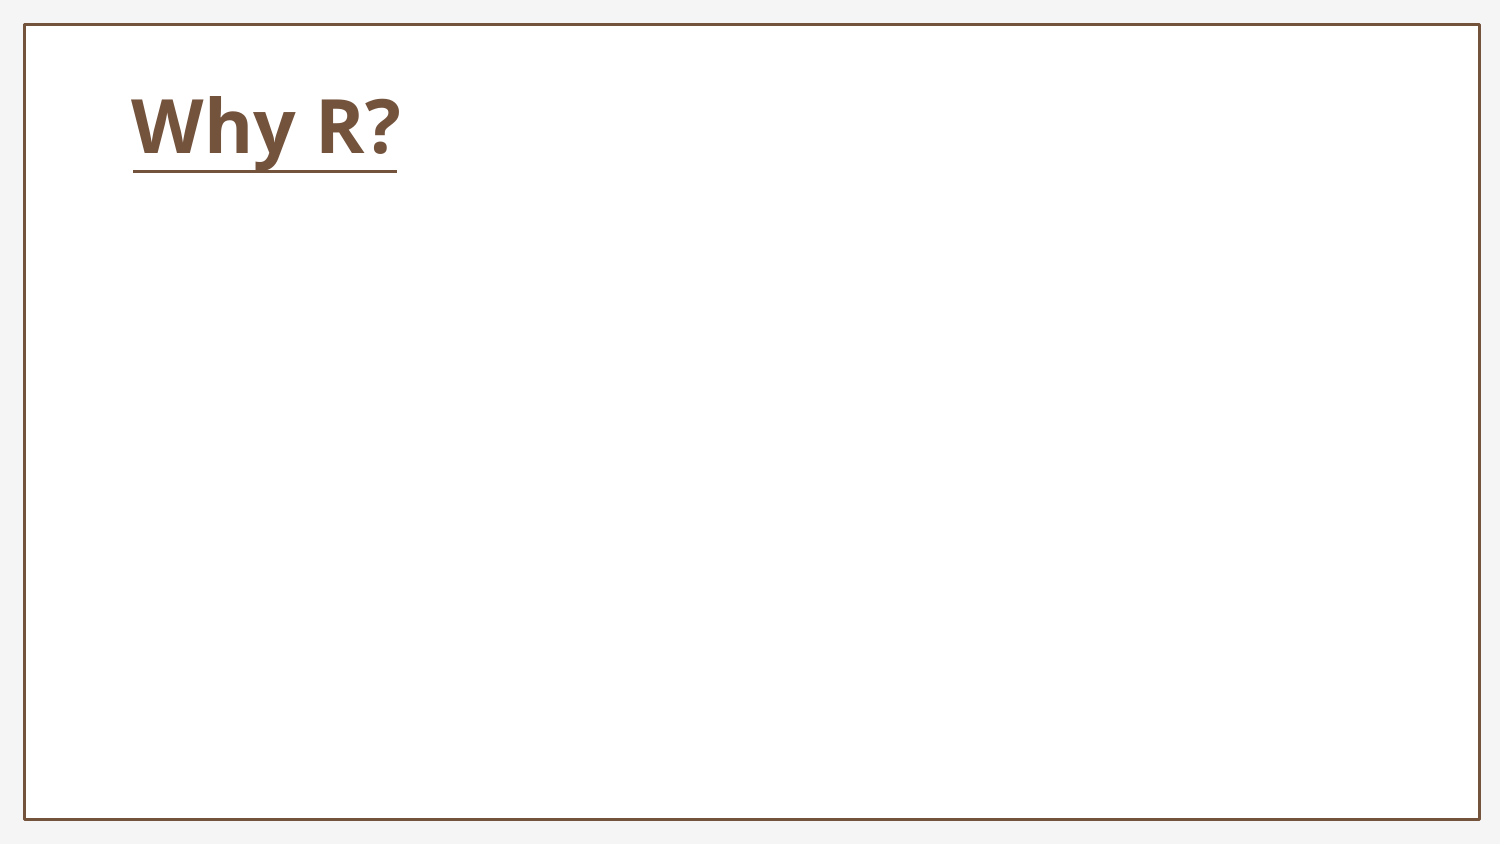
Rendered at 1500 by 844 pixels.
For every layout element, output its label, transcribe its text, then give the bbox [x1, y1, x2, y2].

title Why R? [116, 63, 892, 191]
